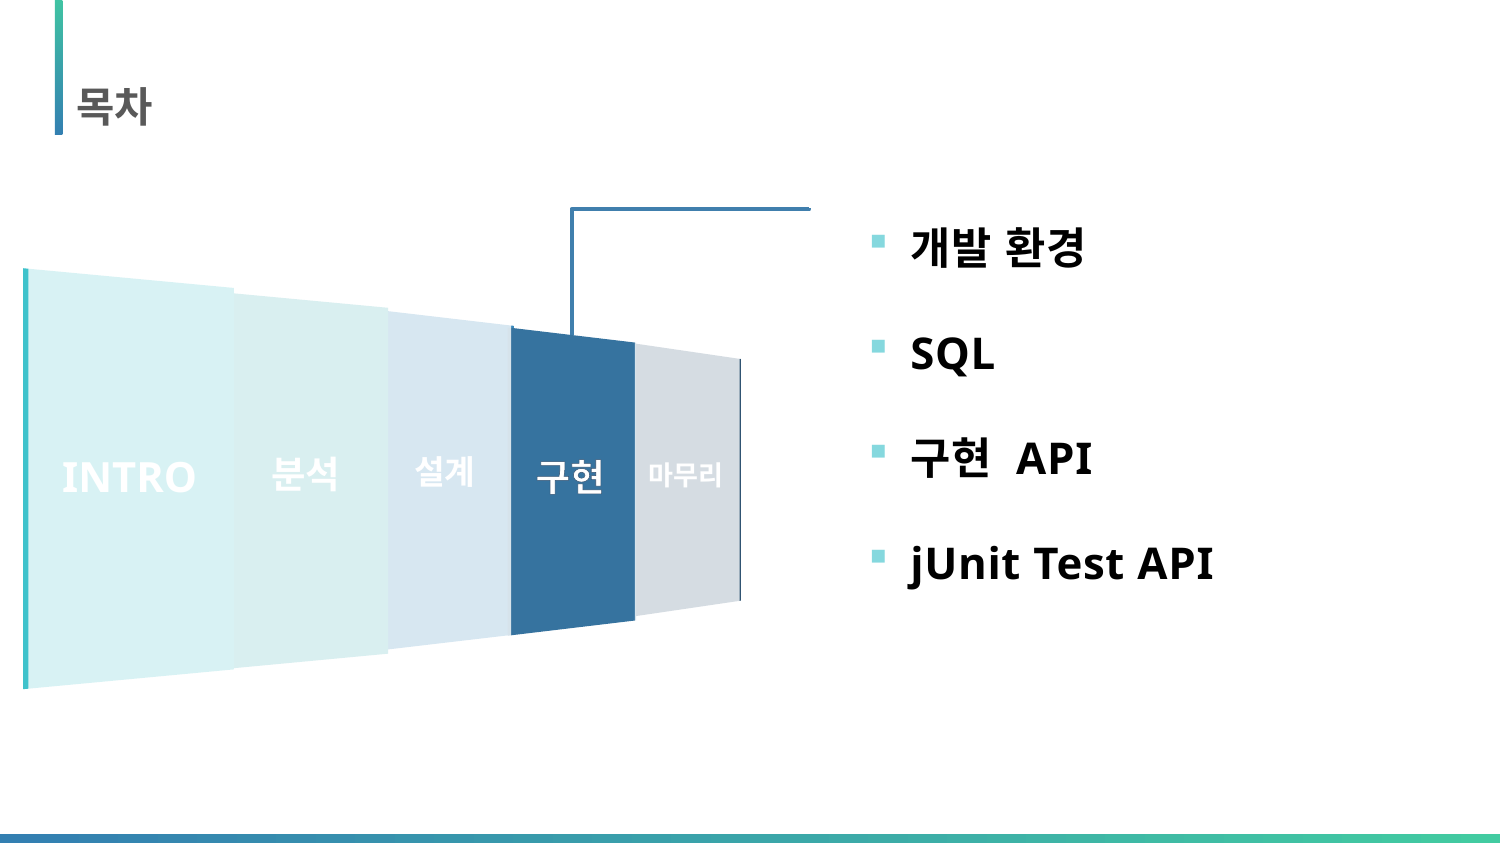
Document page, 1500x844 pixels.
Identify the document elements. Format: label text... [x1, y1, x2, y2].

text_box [626, 152, 755, 391]
text_box [513, 325, 633, 638]
text_box 개발 환경 SQL 구현 API jUnit Test API [853, 161, 1267, 597]
text_box 마무리 [628, 451, 633, 499]
text_box [26, 223, 513, 701]
text_box [633, 399, 742, 638]
text_box [0, 832, 1500, 844]
text_box [21, 266, 26, 692]
text_box 구현 [513, 446, 627, 506]
text_box 목차 [64, 74, 631, 137]
text_box [53, 0, 64, 137]
